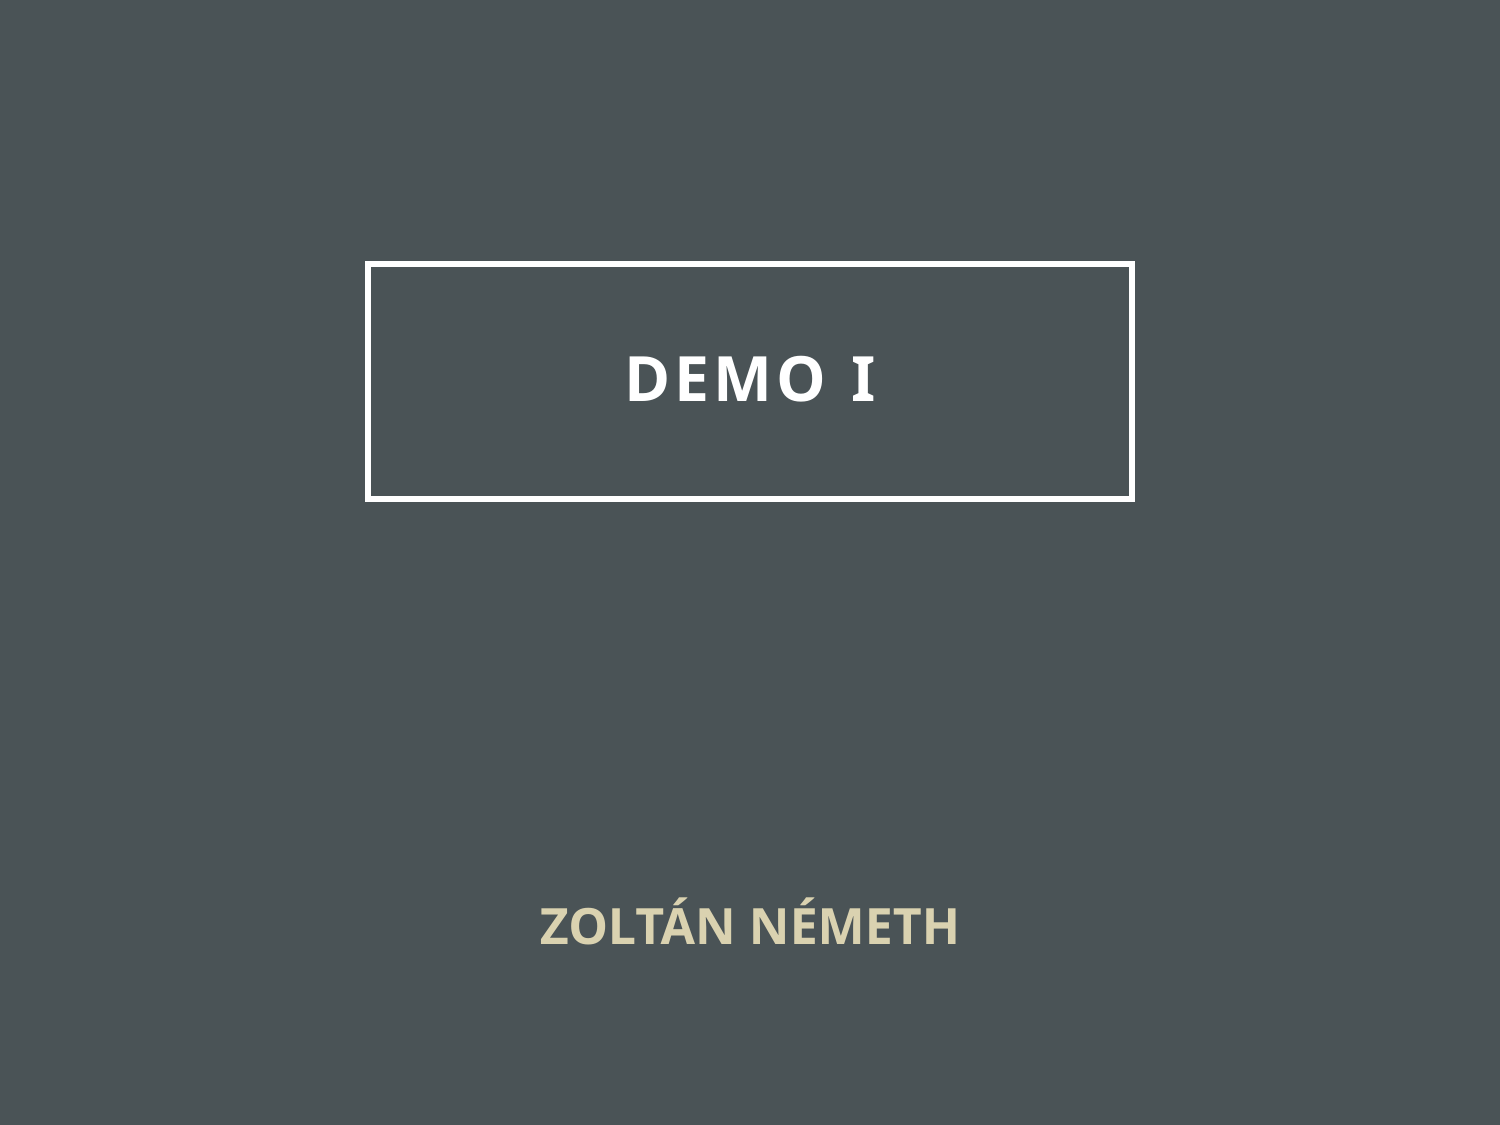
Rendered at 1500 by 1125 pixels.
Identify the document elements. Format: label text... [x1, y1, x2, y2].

subtitle ZOLTÁN NÉMETH [0, 769, 1500, 1079]
title DEMO I [365, 261, 1135, 502]
